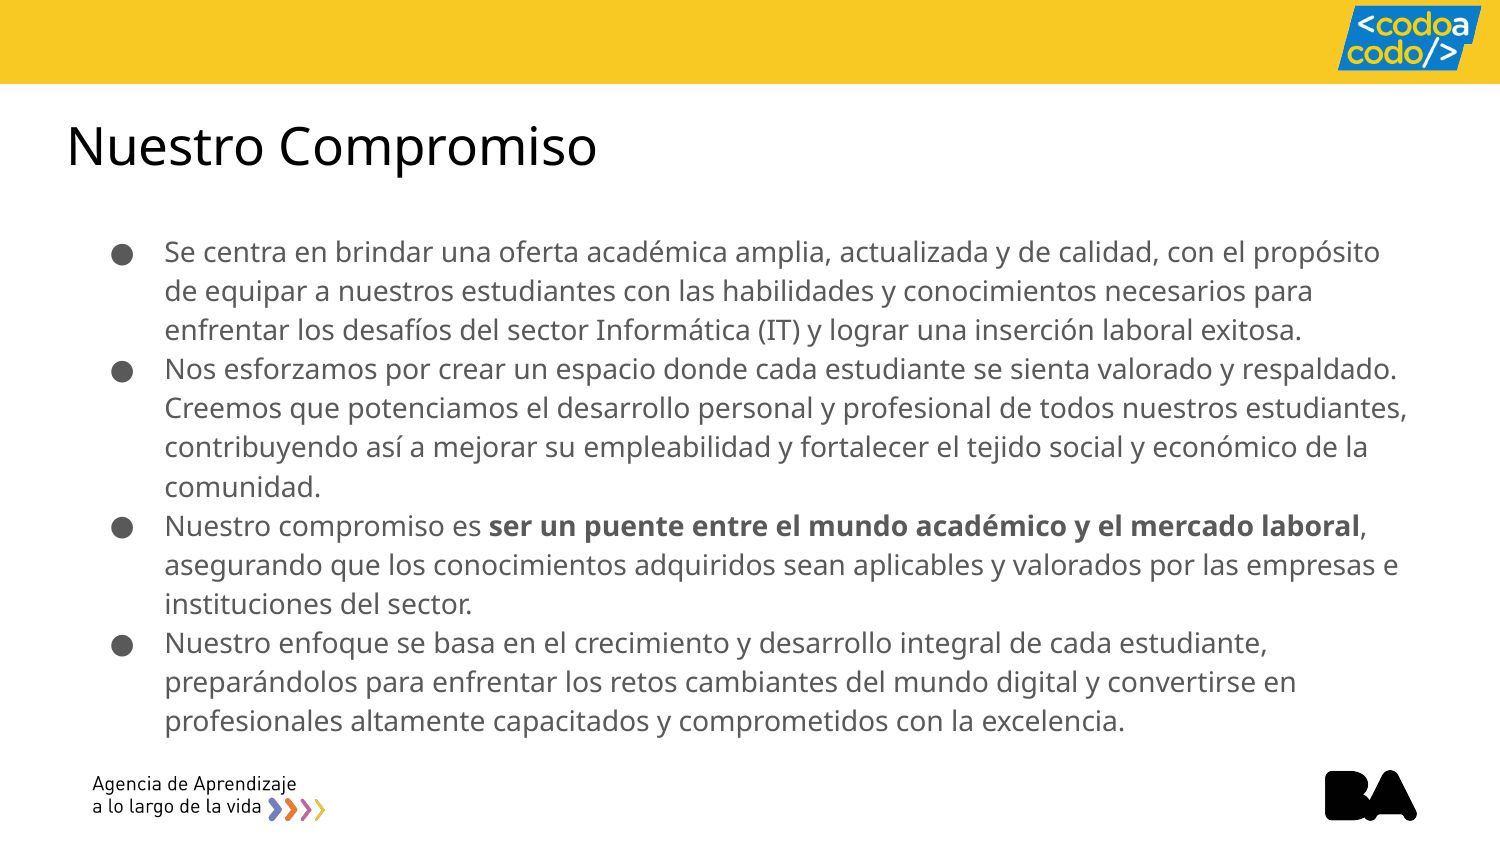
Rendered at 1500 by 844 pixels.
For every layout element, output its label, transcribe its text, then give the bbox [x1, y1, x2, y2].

picture [1337, 5, 1482, 71]
picture [70, 759, 344, 835]
picture [1325, 770, 1417, 821]
list Se centra en brindar una oferta académica amplia, actualizada y de calidad, con el propósito de equipar a nuestros estudiantes con las habilidades y conocimientos necesarios para enfrentar los desafíos del sector Informática (IT) y lograr una inserción laboral exitosa. Nos esforzamos por crear un espacio donde cada estudiante se sienta valorado y respaldado. Creemos que potenciamos el desarrollo personal y profesional de todos nuestros estudiantes, contribuyendo así a mejorar su empleabilidad y fortalecer el tejido social y económico de la comunidad. Nuestro compromiso es ser un puente entre el mundo académico y el mercado laboral, asegurando que los conocimientos adquiridos sean aplicables y valorados por las empresas e instituciones del sector. Nuestro enfoque se basa en el crecimiento y desarrollo integral de cada estudiante, preparándolos para enfrentar los retos cambiantes del mundo digital y convertirse en profesionales altamente capacitados y comprometidos con la excelencia. [70, 214, 1430, 759]
title Nuestro Compromiso [51, 98, 1446, 192]
